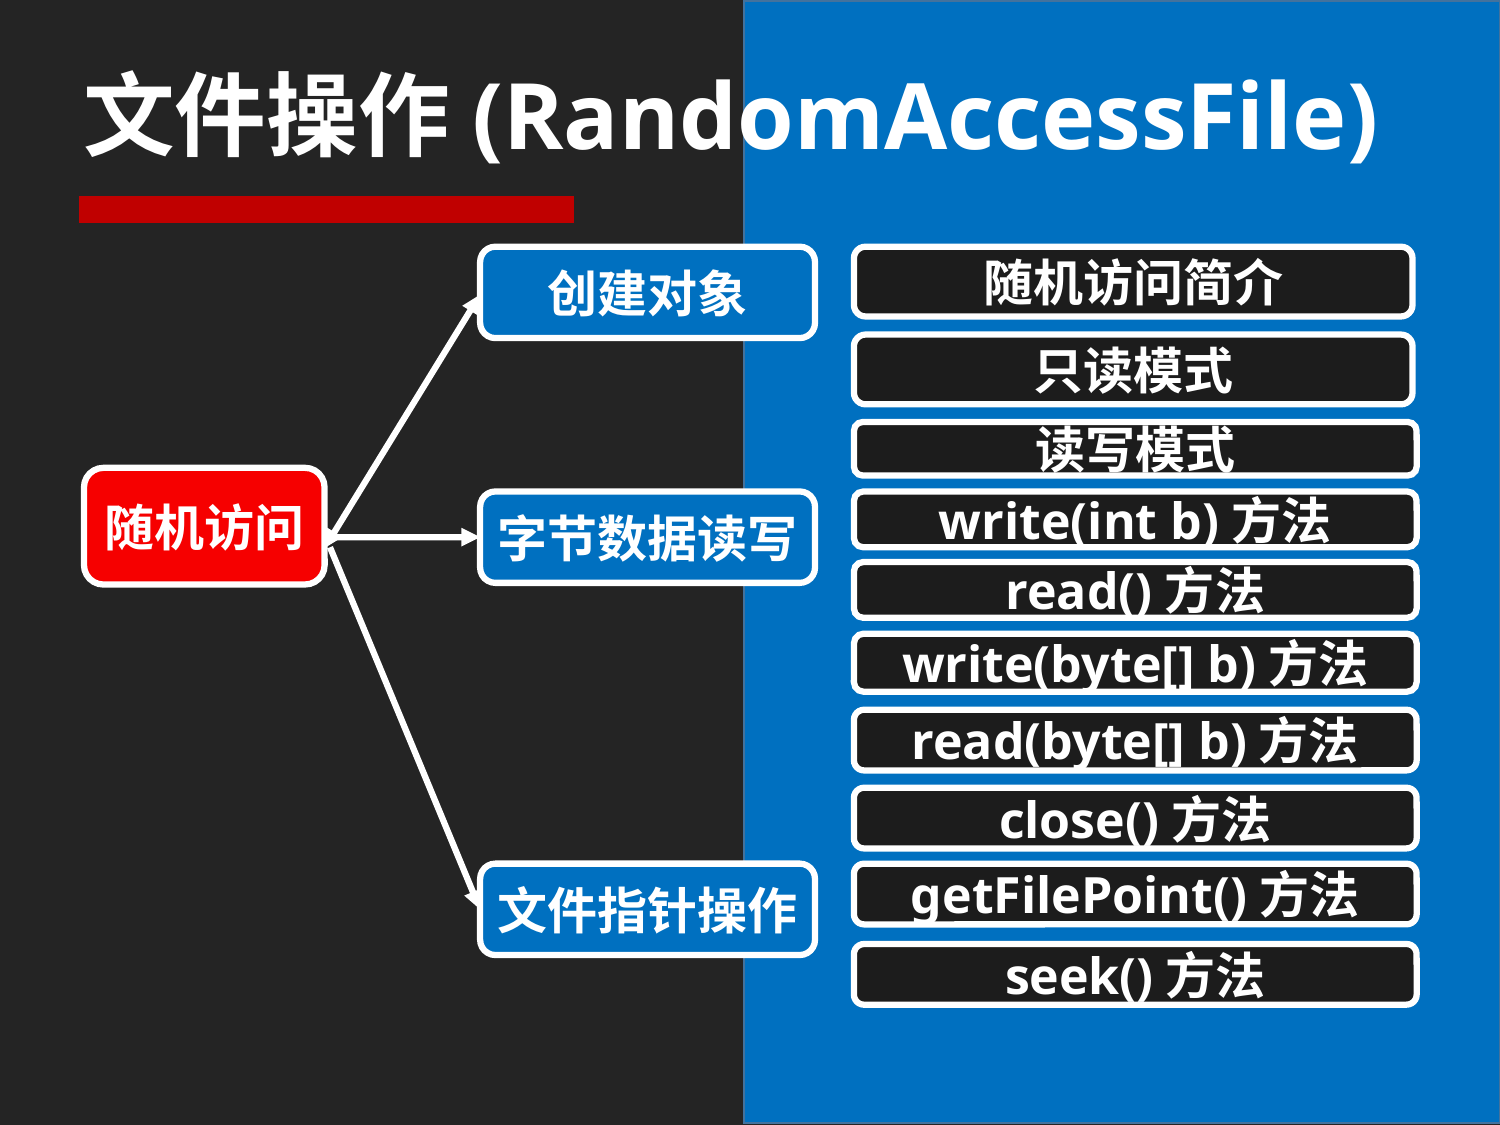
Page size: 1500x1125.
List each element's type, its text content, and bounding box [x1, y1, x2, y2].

text_box 随机访问简介 [853, 246, 1413, 317]
text_box seek()方法 [853, 943, 1417, 1005]
title 文件操作(RandomAccessFile) [68, 35, 1432, 192]
text_box getFilePoint()方法 [853, 863, 1417, 925]
text_box write(byte[] b)方法 [853, 633, 1417, 692]
text_box 字节数据读写 [481, 491, 816, 583]
text_box [79, 196, 574, 223]
text_box 只读模式 [853, 334, 1413, 405]
text_box close()方法 [853, 787, 1417, 849]
text_box [743, 0, 1500, 1124]
text_box read(byte[] b)方法 [853, 709, 1417, 771]
text_box 创建对象 [480, 246, 816, 339]
text_box 随机访问 [83, 467, 325, 585]
text_box 文件指针操作 [480, 863, 816, 956]
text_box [324, 294, 481, 549]
text_box write(int b)方法 [853, 491, 1417, 548]
text_box 读写模式 [853, 421, 1417, 476]
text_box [329, 547, 481, 910]
text_box read()方法 [853, 562, 1417, 618]
